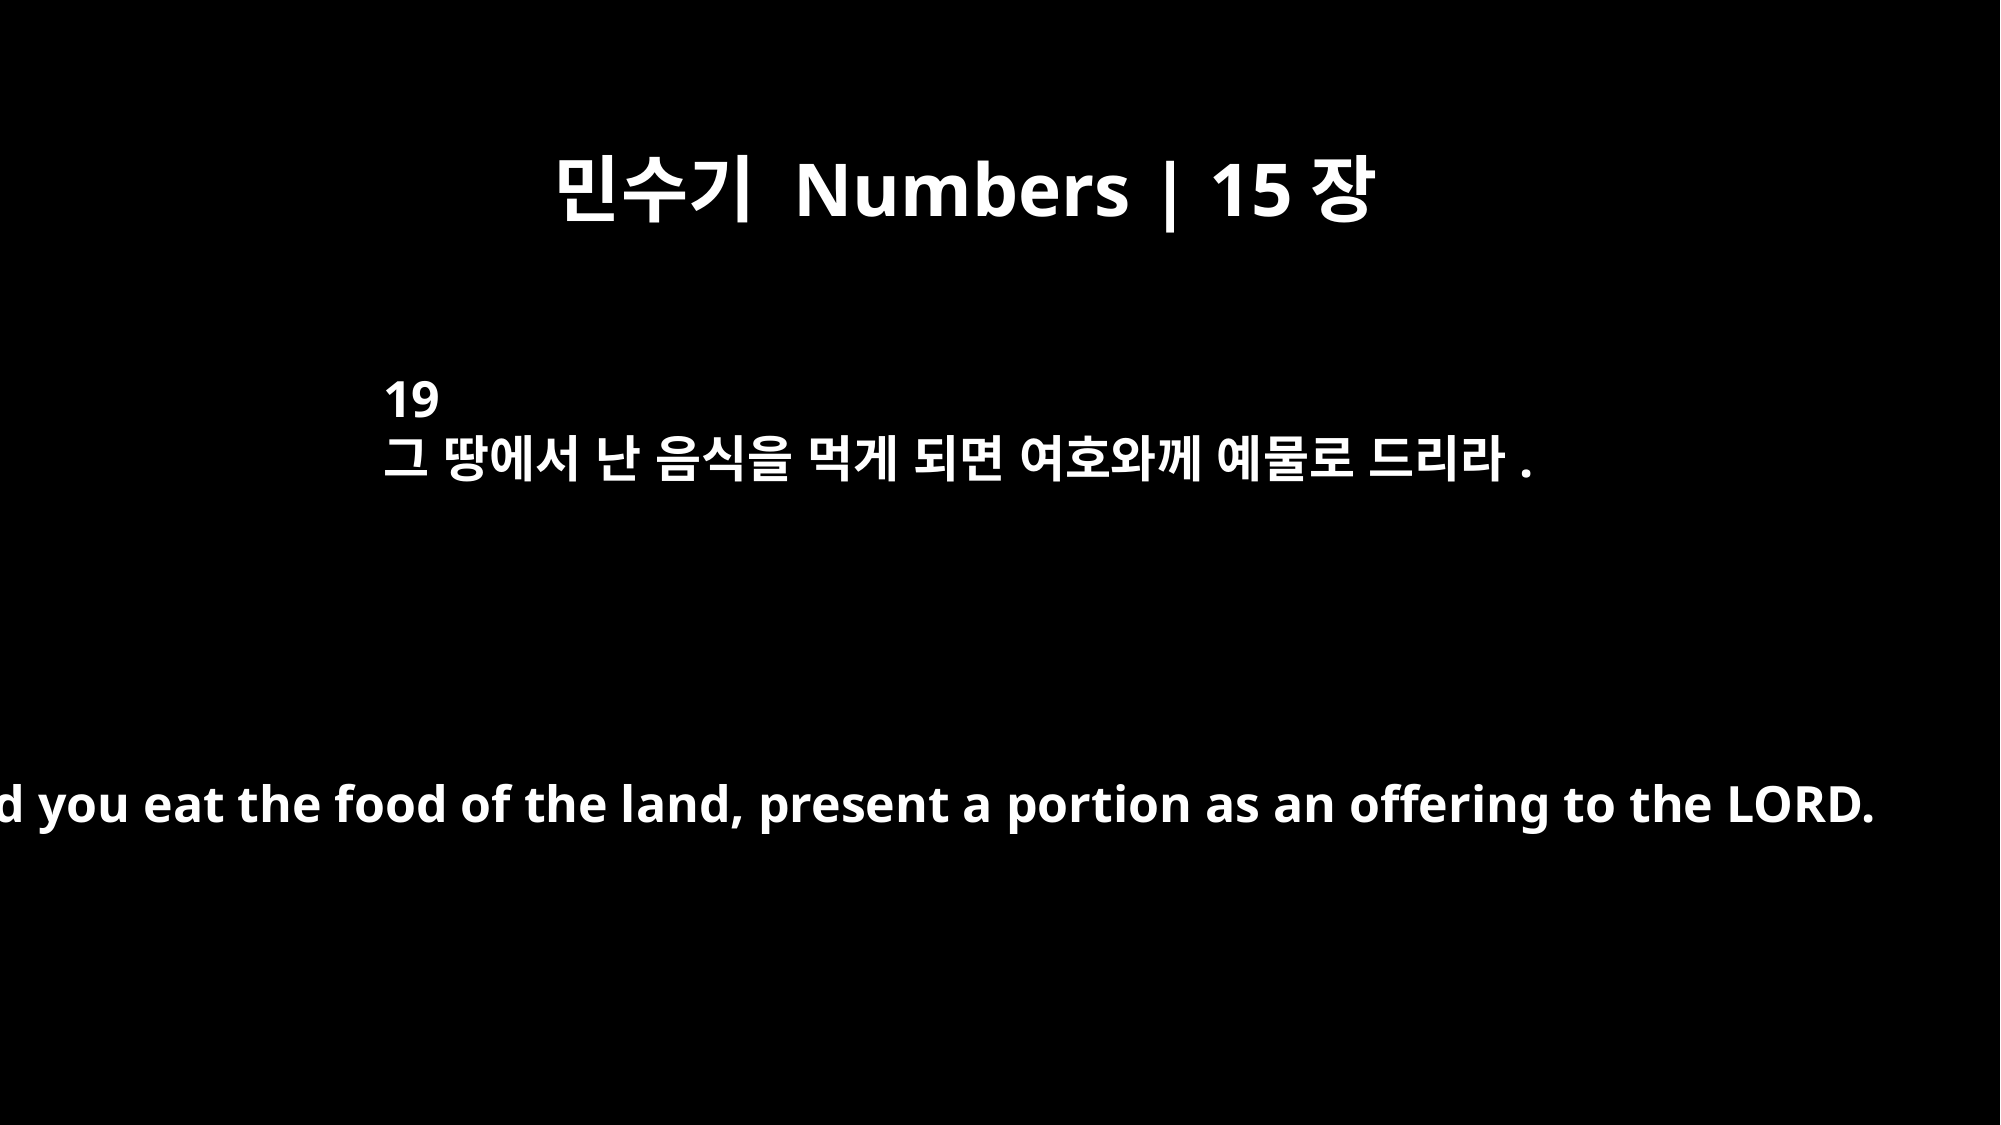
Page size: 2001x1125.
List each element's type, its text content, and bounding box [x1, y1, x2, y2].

text_box and you eat the food of the land, present a portion as an offering to the LORD. [0, 764, 1892, 840]
text_box 19 그 땅에서 난 음식을 먹게 되면 여호와께 예물로 드리라. [368, 359, 1549, 495]
text_box 민수기 Numbers | 15장 [538, 136, 1393, 239]
